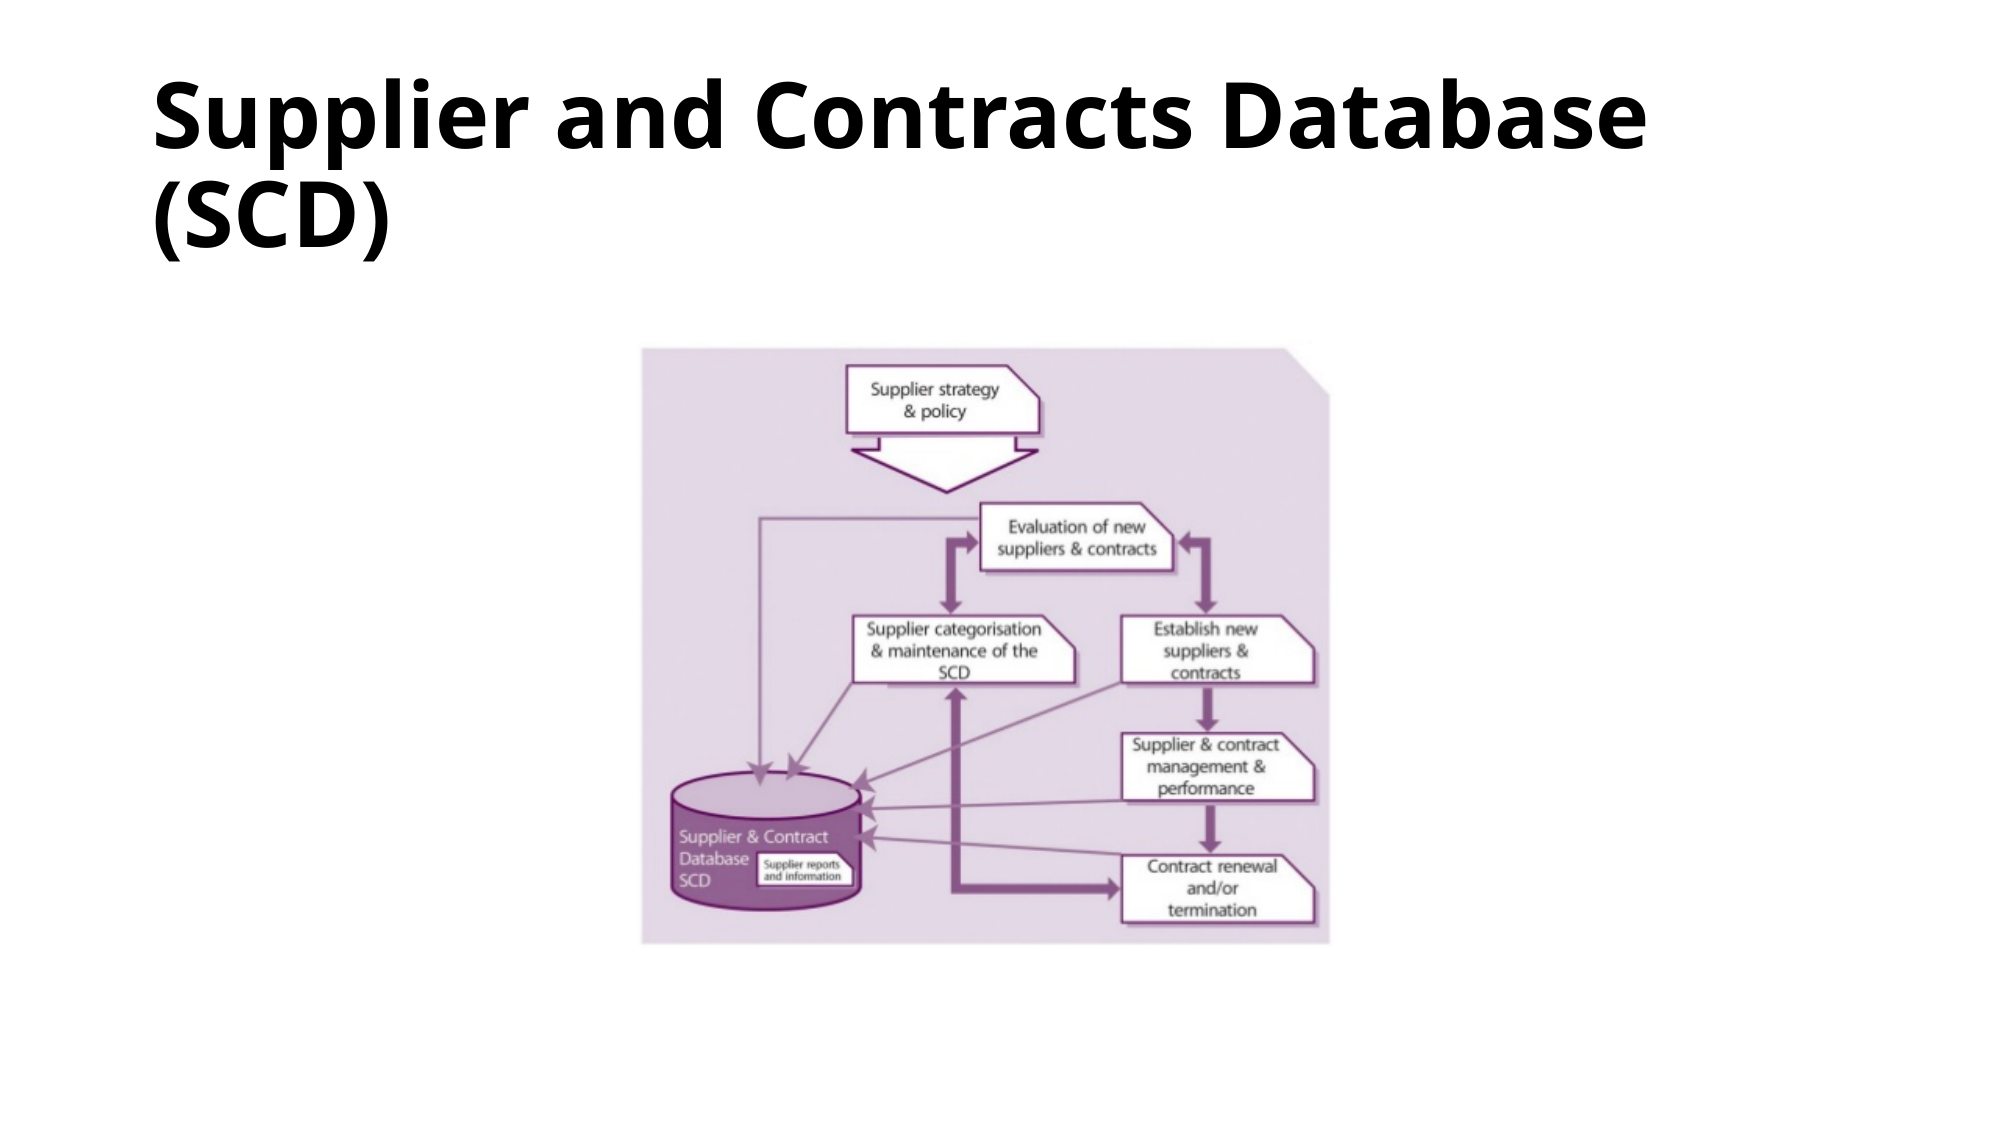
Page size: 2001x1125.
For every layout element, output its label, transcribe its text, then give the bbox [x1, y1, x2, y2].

title Supplier and Contracts Database (SCD) [137, 59, 1863, 278]
picture [635, 341, 1336, 948]
